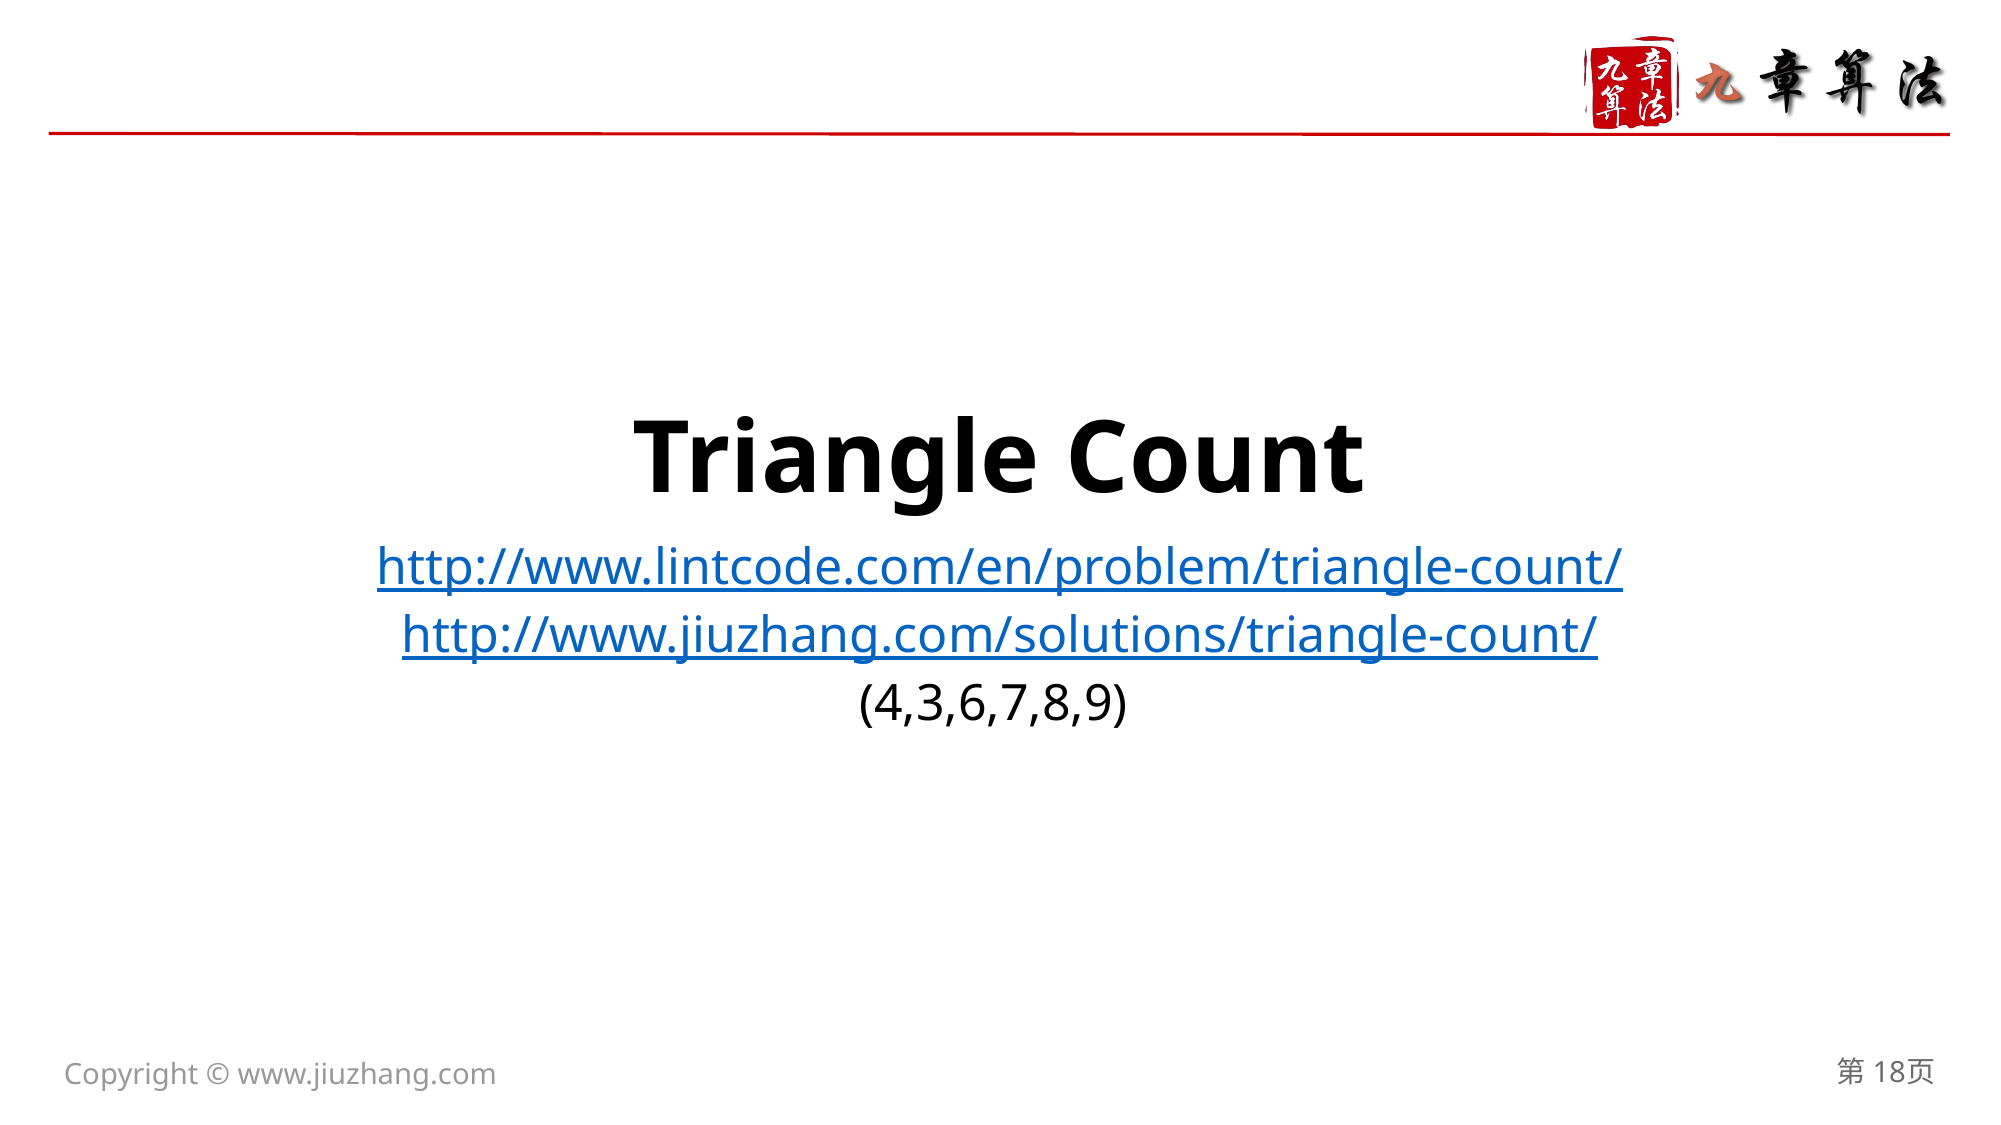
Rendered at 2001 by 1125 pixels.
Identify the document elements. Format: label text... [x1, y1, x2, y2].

picture [1584, 36, 1950, 129]
slide_number 第18页 [1800, 1046, 1950, 1099]
subtitle http://www.lintcode.com/en/problem/triangle-count/ http://www.jiuzhang.com/solutions/triangle-count/ (4,3,6,7,8,9) [249, 526, 1750, 863]
title Triangle Count [249, 184, 1750, 522]
